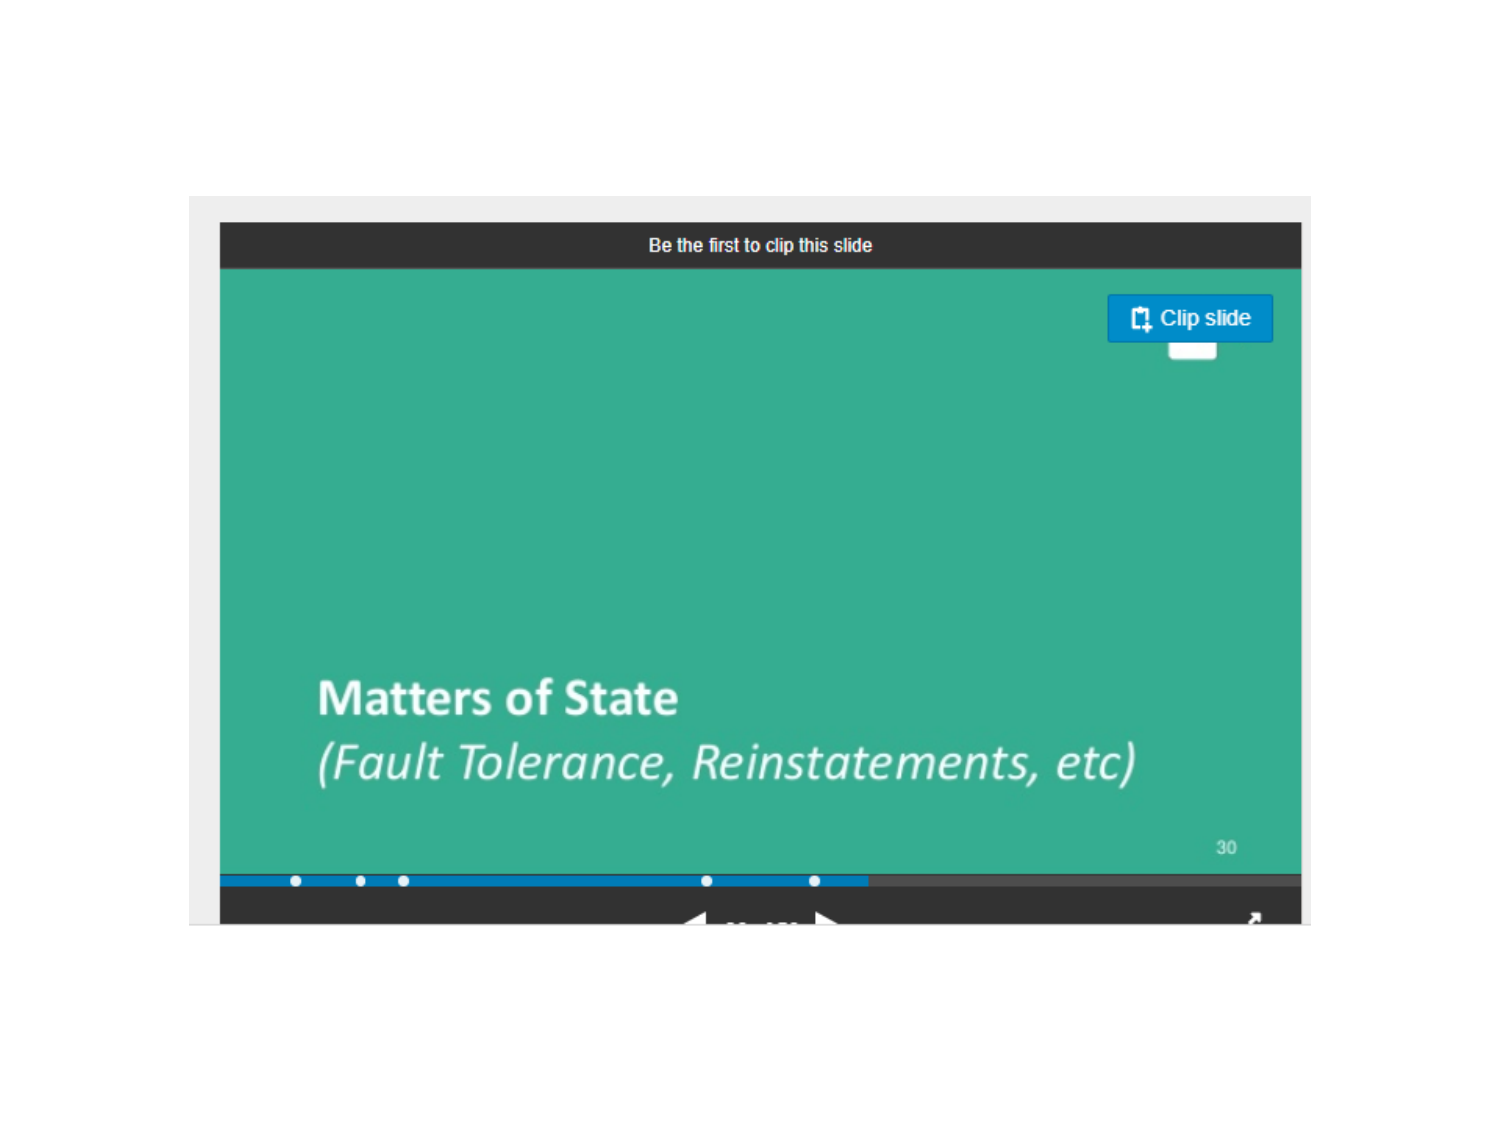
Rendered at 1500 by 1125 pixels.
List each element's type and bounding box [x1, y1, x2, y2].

picture [188, 195, 1312, 930]
